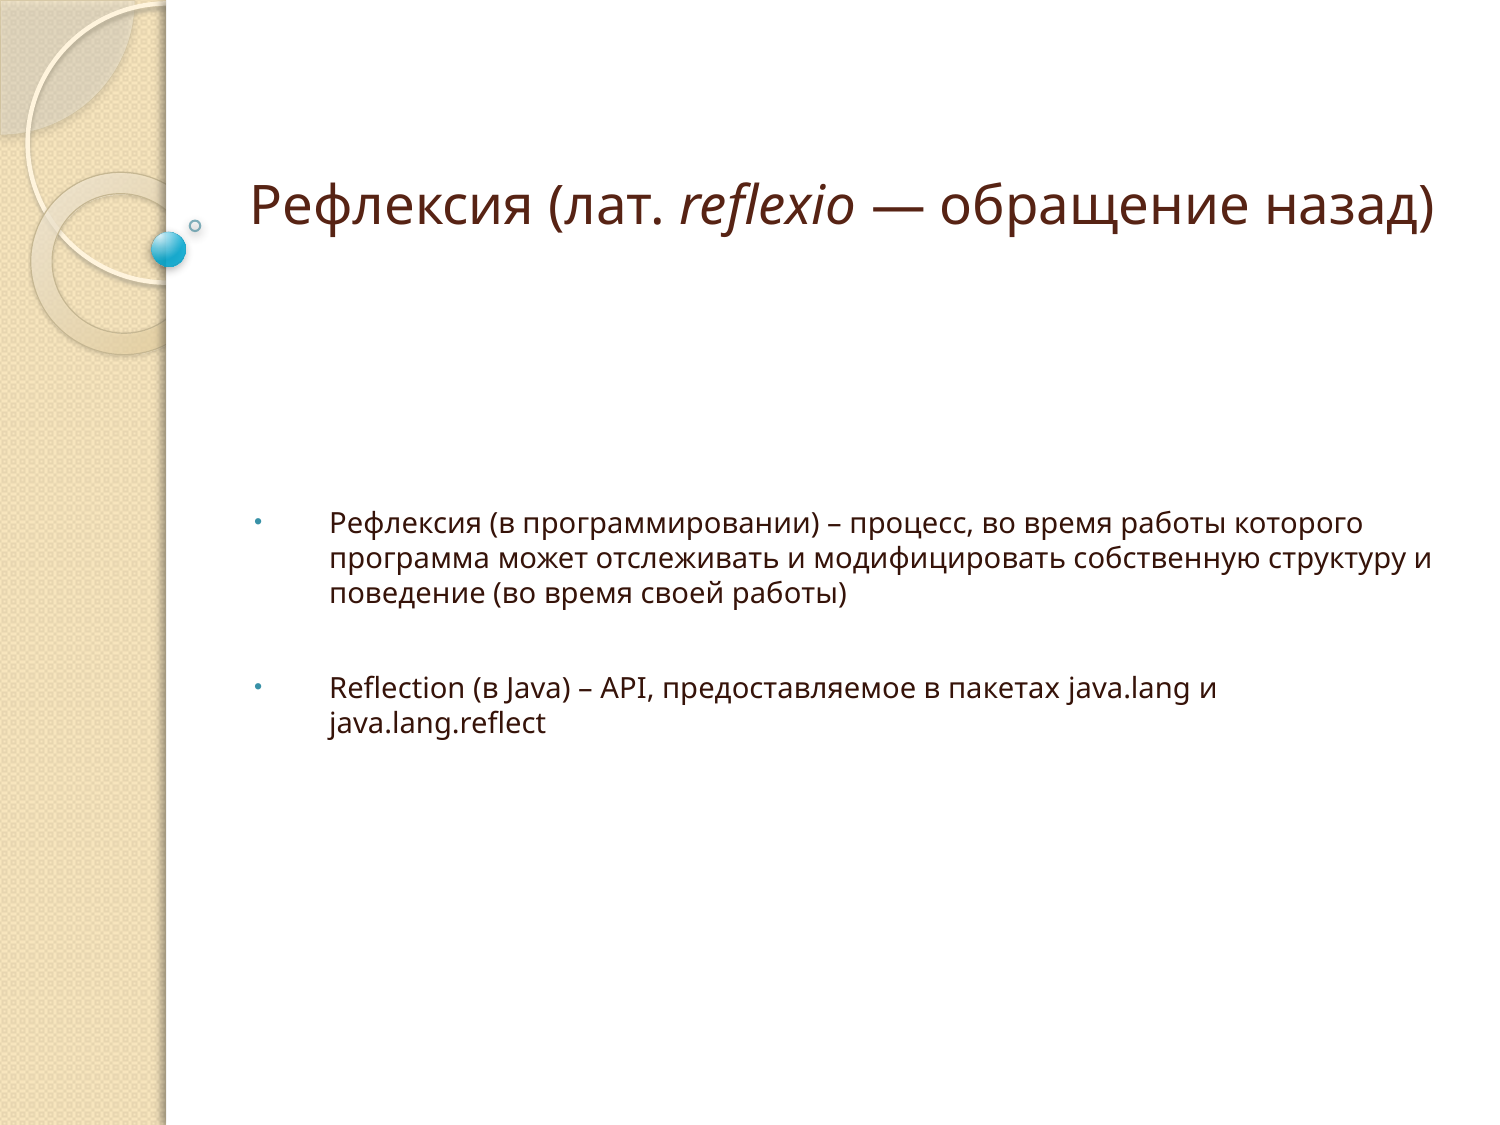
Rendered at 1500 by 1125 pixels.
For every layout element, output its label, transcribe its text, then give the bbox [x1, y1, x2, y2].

title Рефлексия (лат. reflexio — обращение назад) [234, 103, 1450, 244]
subtitle Рефлексия (в программировании) – процесс, во время работы которого программа может отслеживать и модифицировать собственную структуру и поведение (во время своей работы) Reflection (в Java) – API, предоставляемое в пакетах java.lang и java.lang.reflect [234, 456, 1450, 953]
